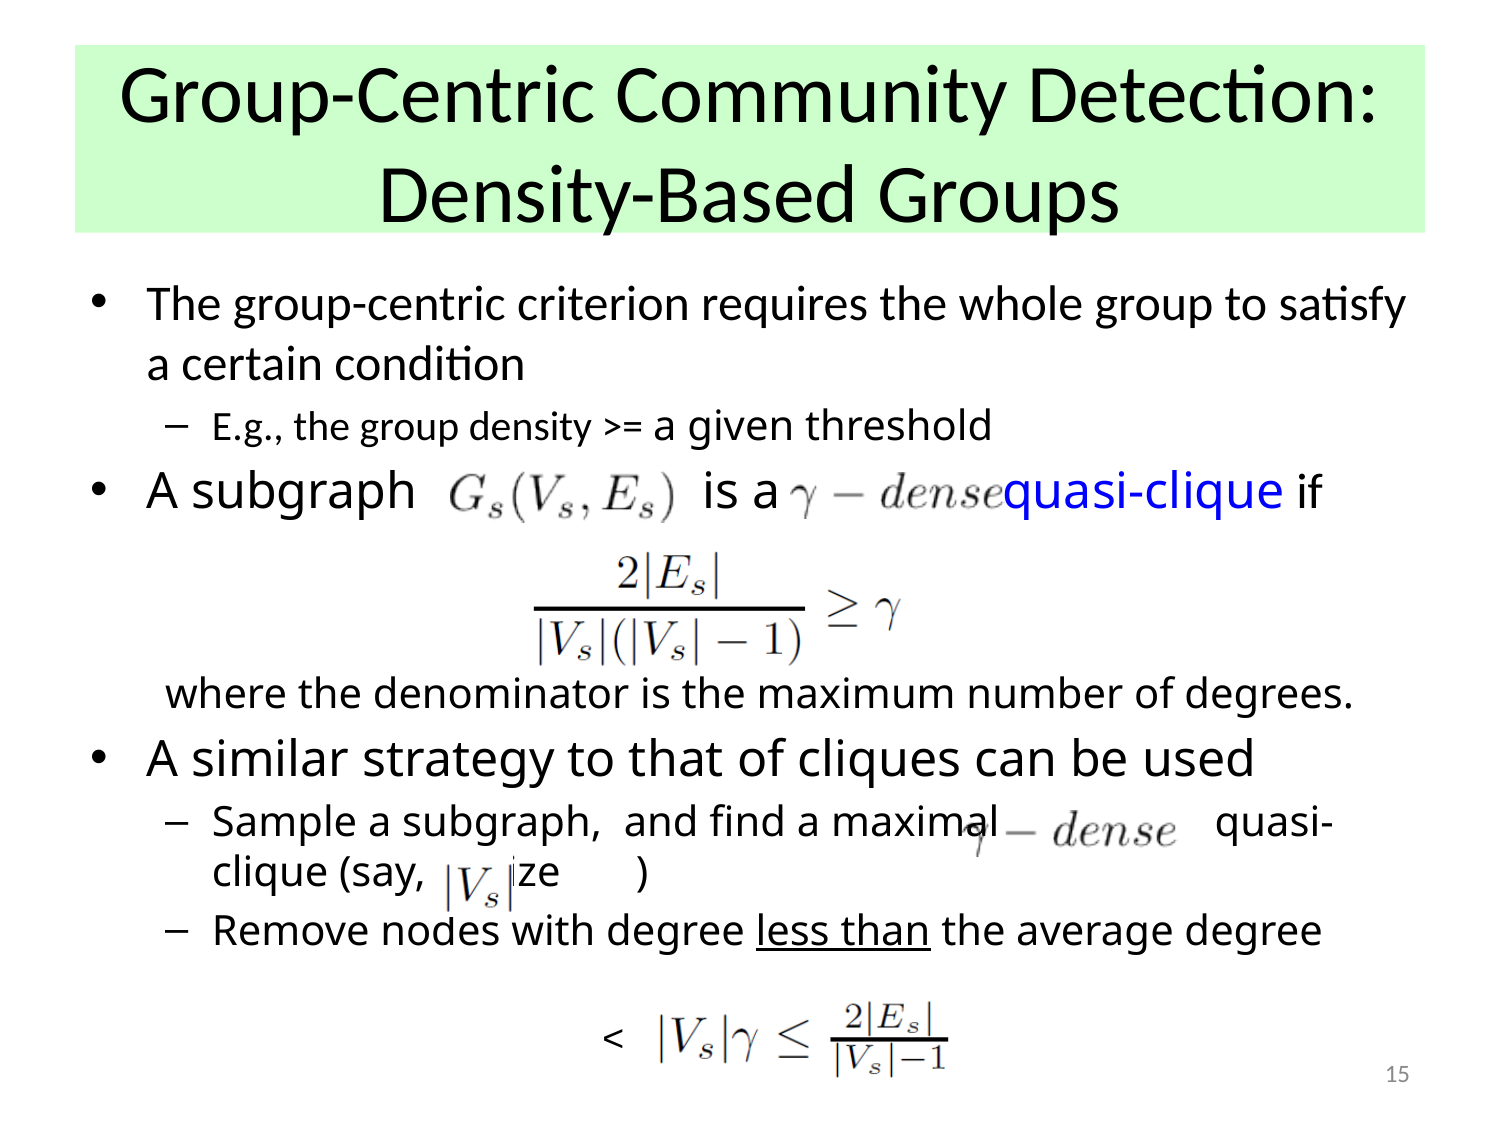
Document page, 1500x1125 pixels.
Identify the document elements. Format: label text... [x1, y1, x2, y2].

text_box < [587, 1006, 640, 1067]
picture [516, 534, 907, 674]
picture [647, 994, 958, 1085]
picture [450, 470, 676, 524]
picture [789, 472, 1005, 519]
picture [962, 810, 1178, 857]
title Group-Centric Community Detection: Density-Based Groups [74, 44, 1426, 233]
picture [431, 853, 514, 917]
list The group-centric criterion requires the whole group to satisfy a certain condition E.g., the group density >= a given threshold A subgraph is a quasi-clique if where the denominator is the maximum number of degrees. A similar strategy to that of cliques can be used Sample a subgraph, and find a maximal quasi-clique (say, of size ) Remove nodes with degree less than the average degree [74, 262, 1426, 1006]
text_box 15 [1074, 1042, 1425, 1103]
